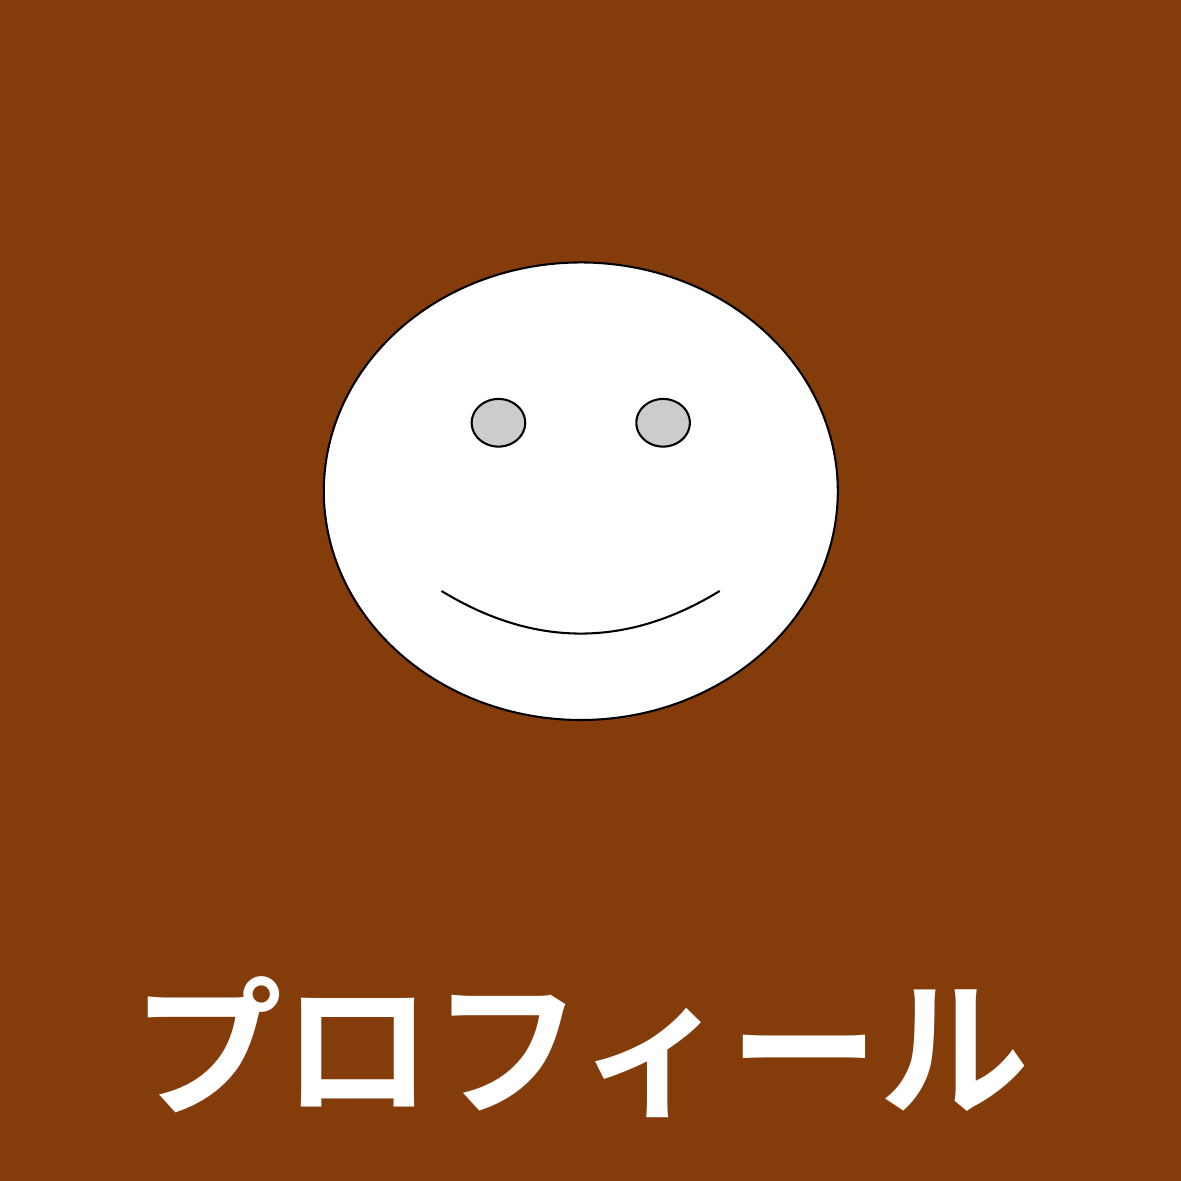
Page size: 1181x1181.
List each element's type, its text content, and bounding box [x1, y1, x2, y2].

text_box [322, 261, 839, 722]
text_box プロフィール [82, 946, 1080, 1142]
